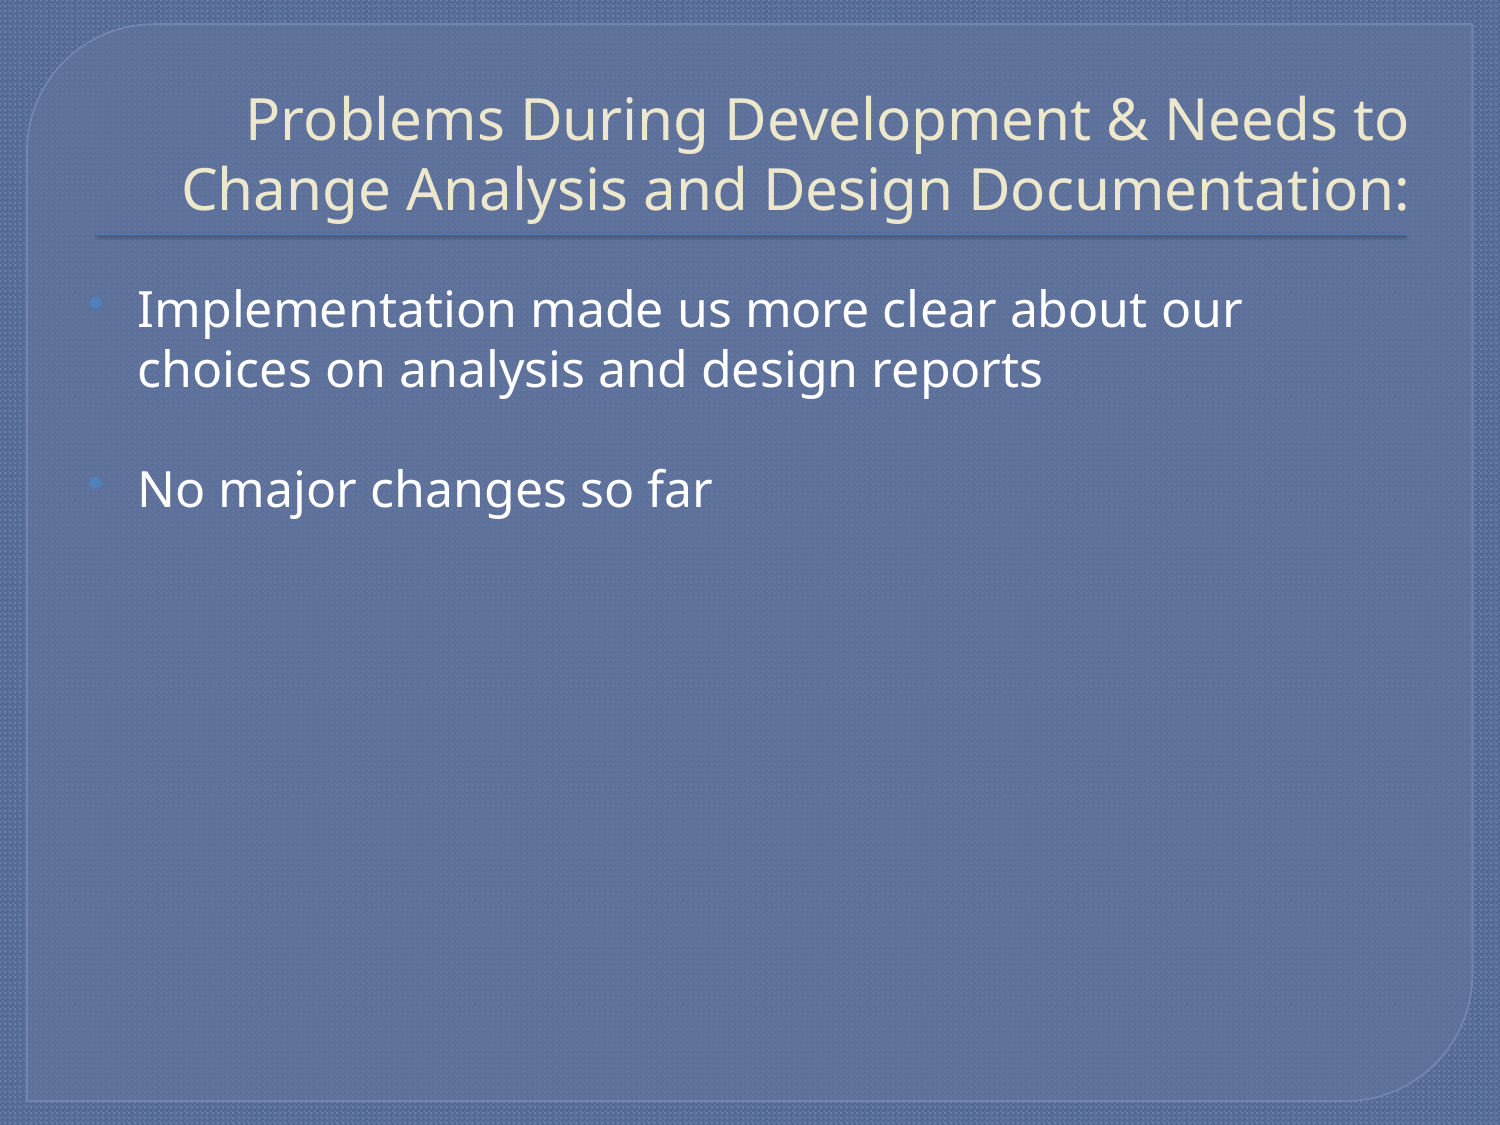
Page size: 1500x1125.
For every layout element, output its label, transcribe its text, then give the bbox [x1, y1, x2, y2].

title Problems During Development & Needs to Change Analysis and Design Documentation: [75, 41, 1425, 230]
list Implementation made us more clear about our choices on analysis and design reports No major changes so far [75, 270, 1425, 1013]
